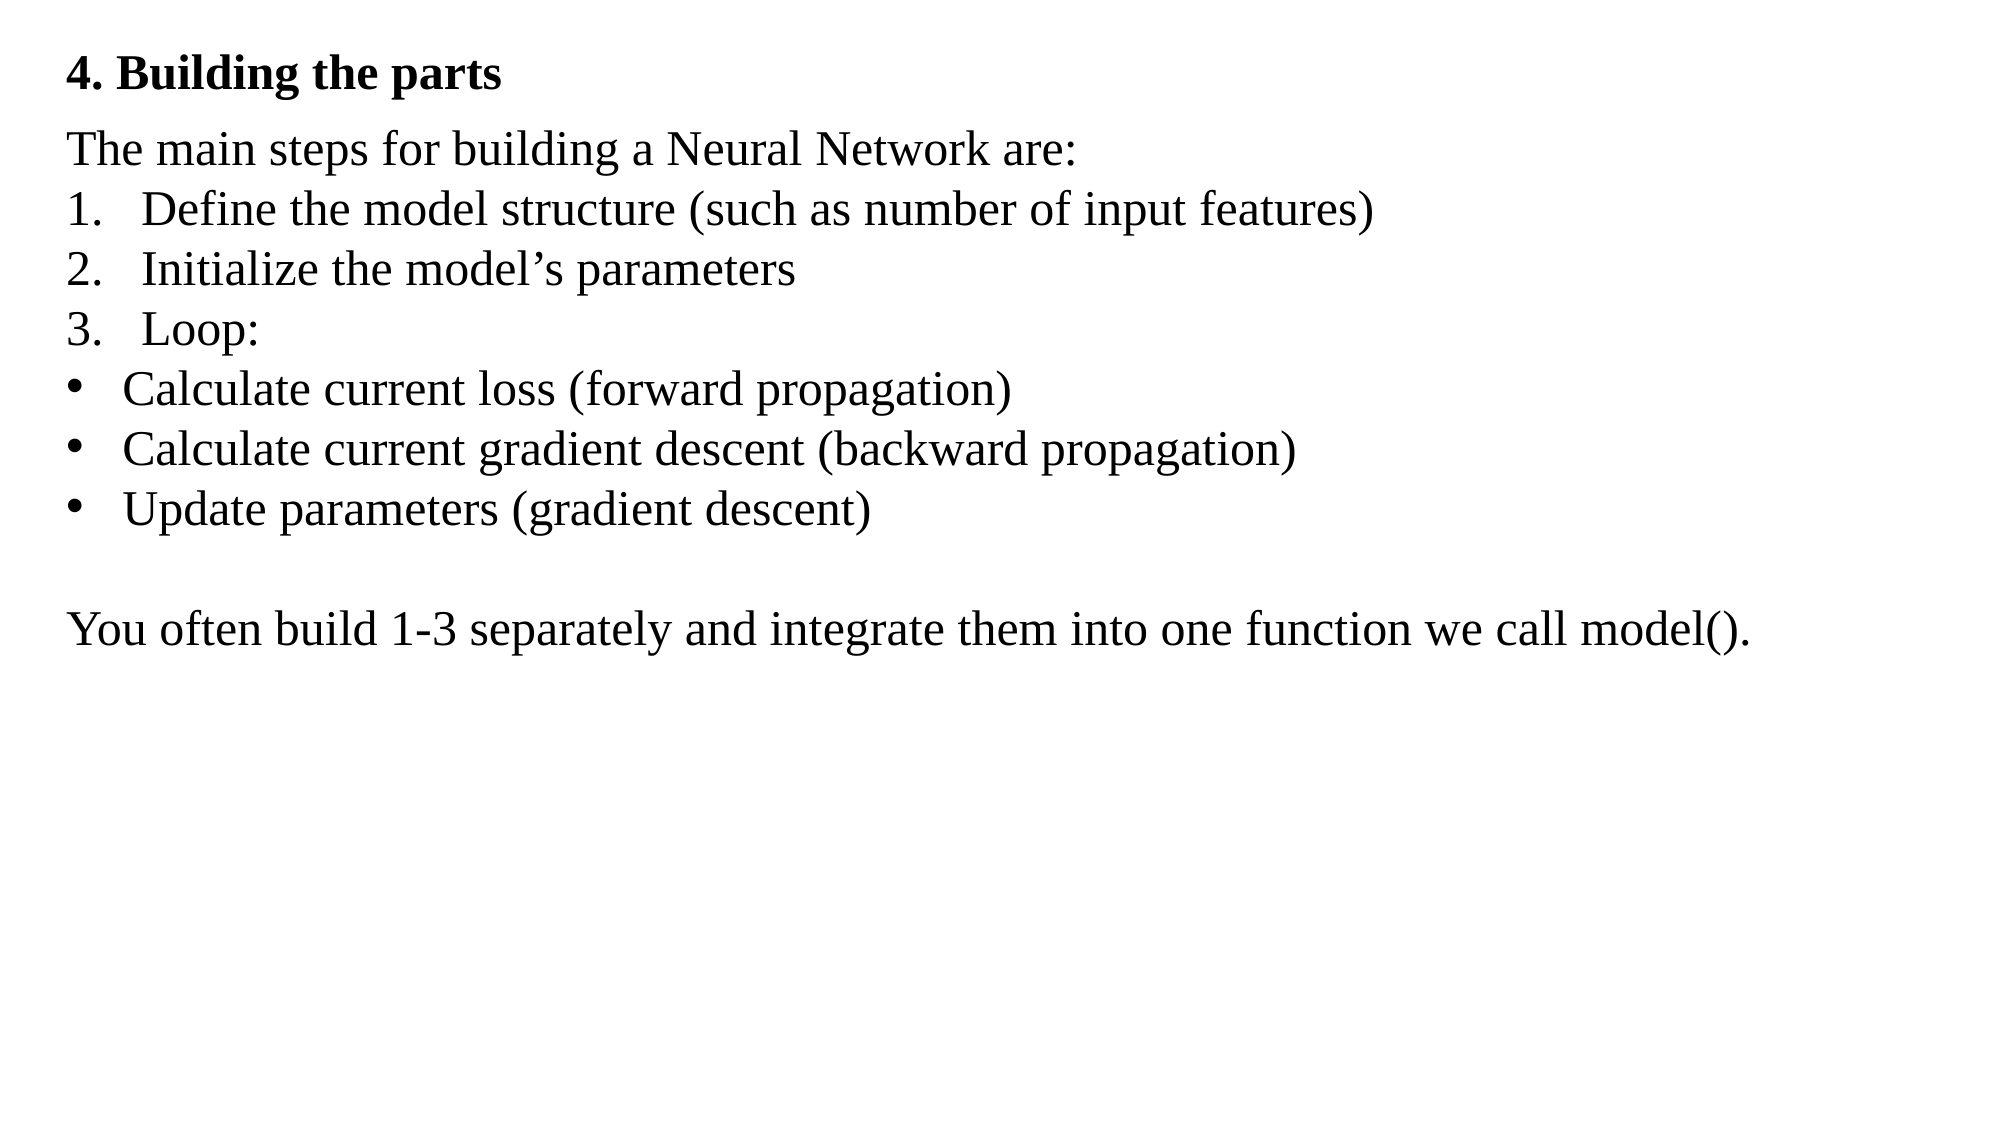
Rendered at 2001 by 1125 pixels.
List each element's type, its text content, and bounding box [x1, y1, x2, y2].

text_box 4. Building the parts [51, 32, 1560, 107]
text_box The main steps for building a Neural Network are: Define the model structure (such as number of input features) Initialize the model’s parameters Loop: Calculate current loss (forward propagation) Calculate current gradient descent (backward propagation) Update parameters (gradient descent) You often build 1-3 separately and integrate them into one function we call model(). [51, 107, 1944, 783]
